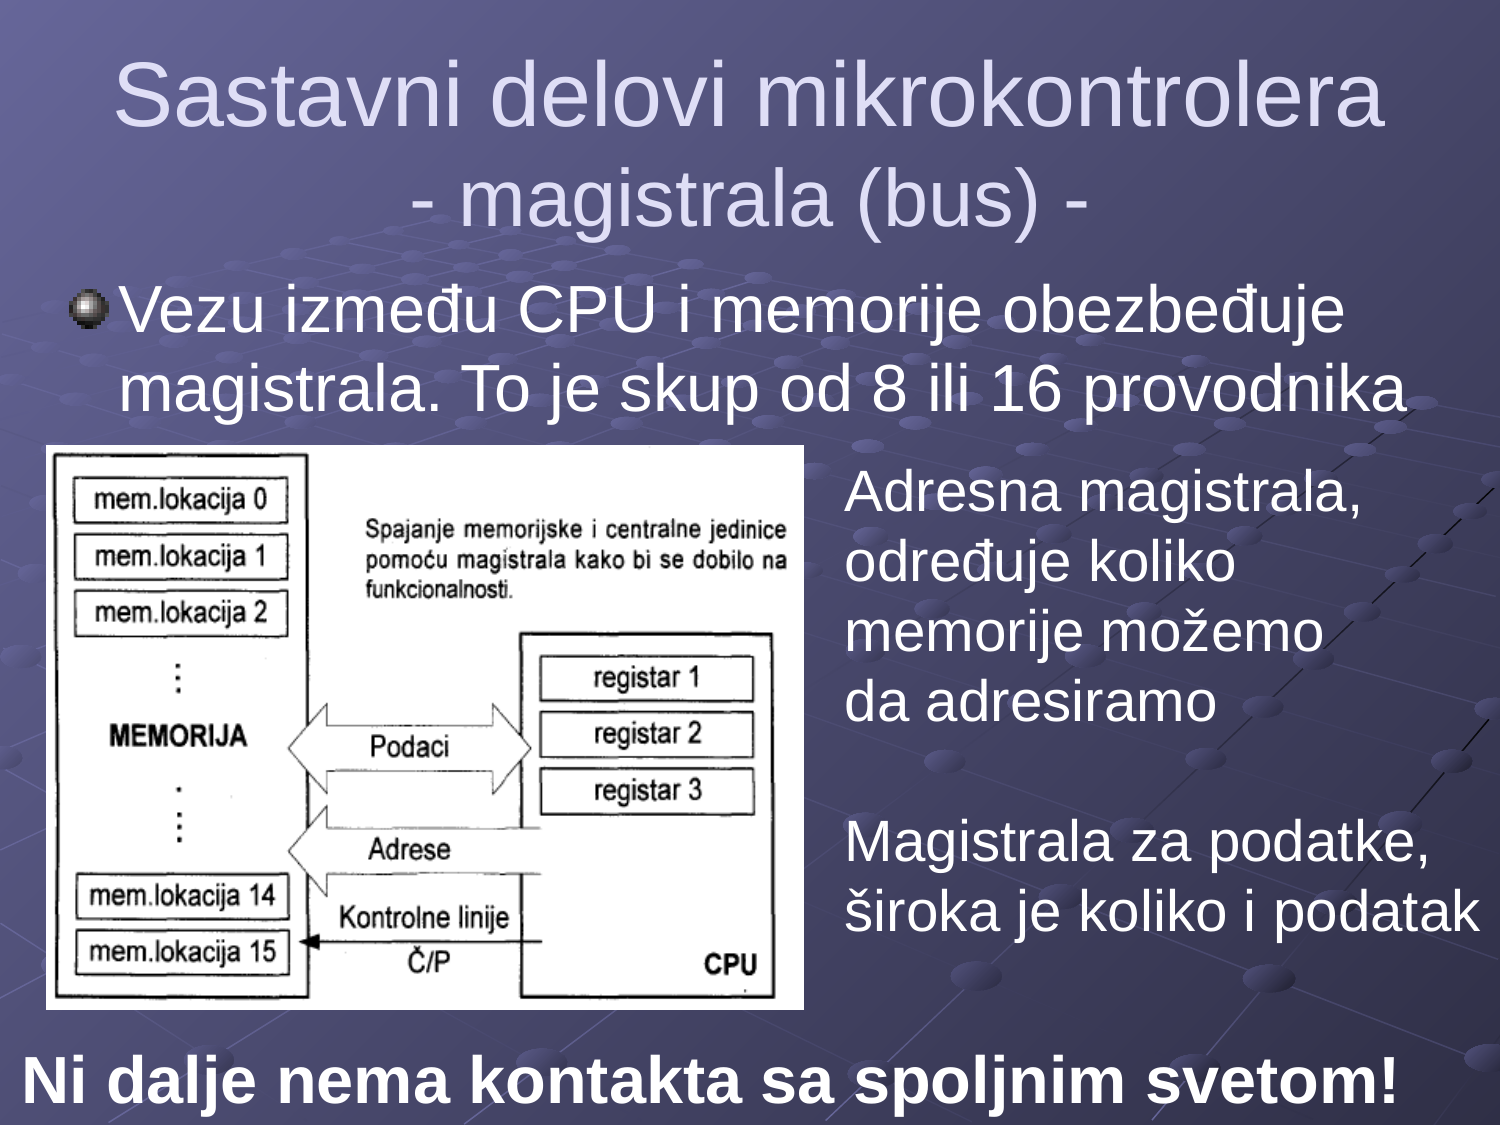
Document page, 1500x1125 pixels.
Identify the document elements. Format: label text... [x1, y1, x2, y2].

text_box Ni dalje nema kontakta sa spoljnim svetom! [6, 1029, 1417, 1124]
picture [46, 445, 804, 1010]
text_box Adresna magistrala, određuje koliko memorije možemo da adresiramo Magistrala za podatke, široka je koliko i podatak [830, 445, 1497, 950]
list Vezu između CPU i memorije obezbeđuje magistrala. To je skup od 8 ili 16 provodnika [46, 257, 1500, 1002]
title Sastavni delovi mikrokontrolera - magistrala (bus) - [0, 44, 1500, 233]
picture [61, 281, 109, 329]
